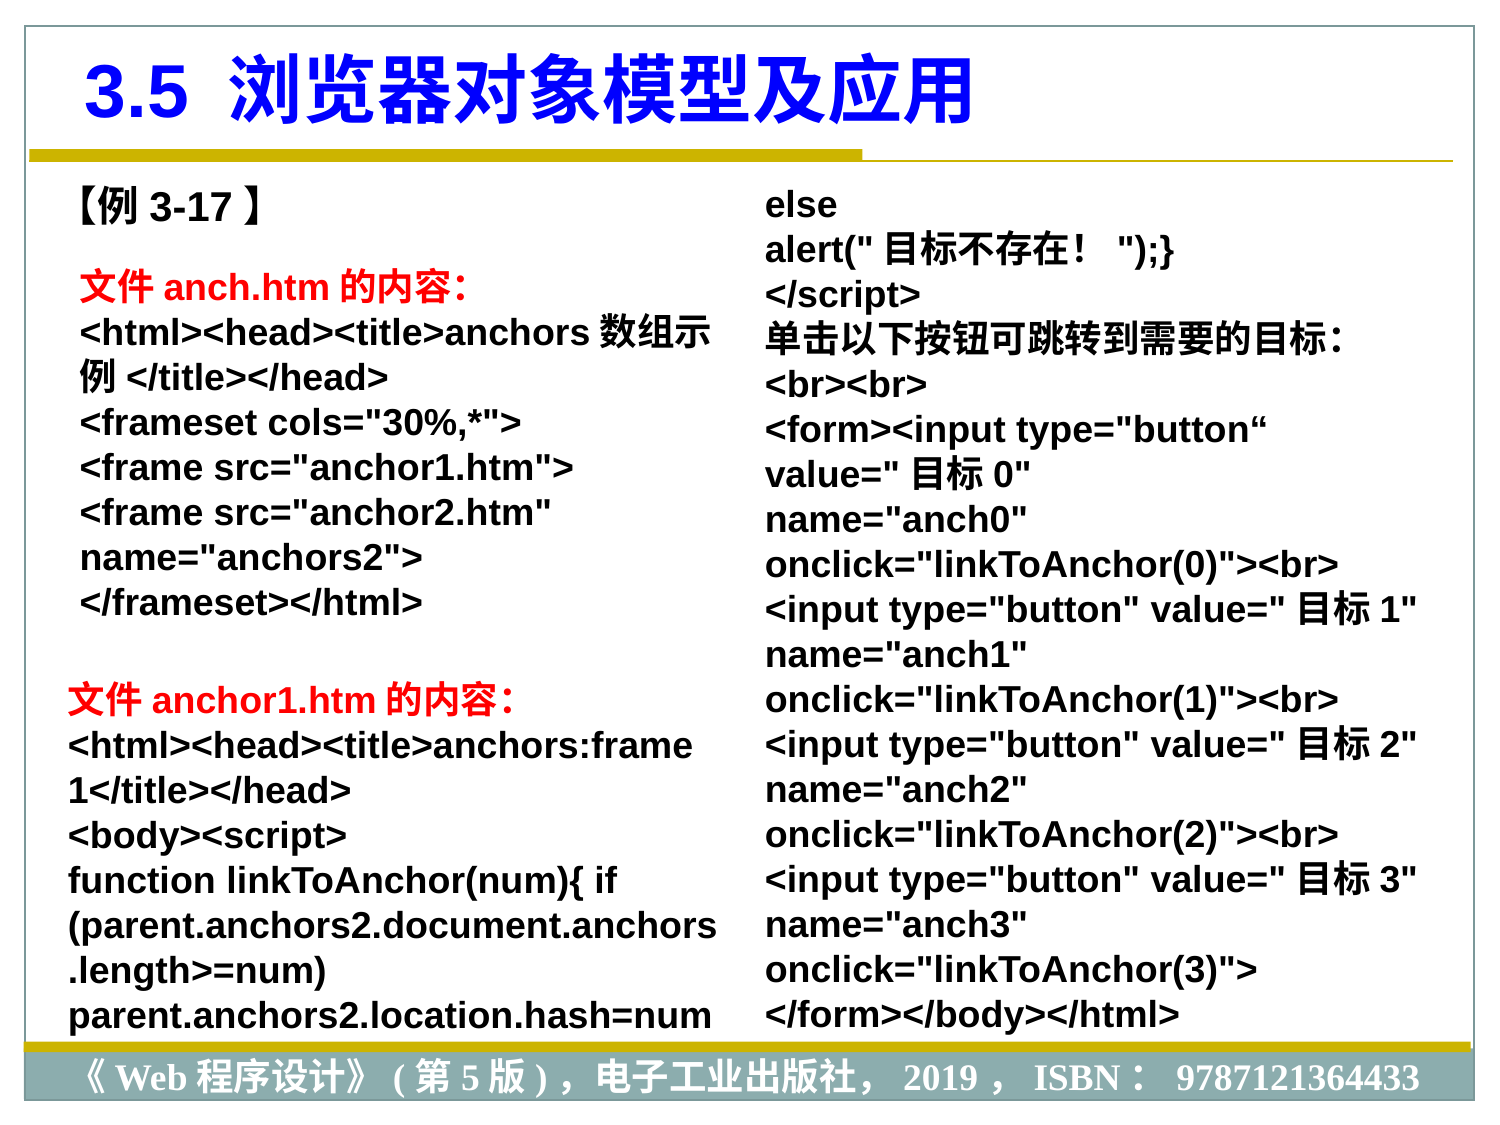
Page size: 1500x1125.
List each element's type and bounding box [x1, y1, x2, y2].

text_box [41, 172, 502, 238]
text_box [70, 35, 1421, 114]
text_box [53, 668, 739, 1044]
text_box [64, 255, 739, 631]
text_box [749, 172, 1447, 1043]
